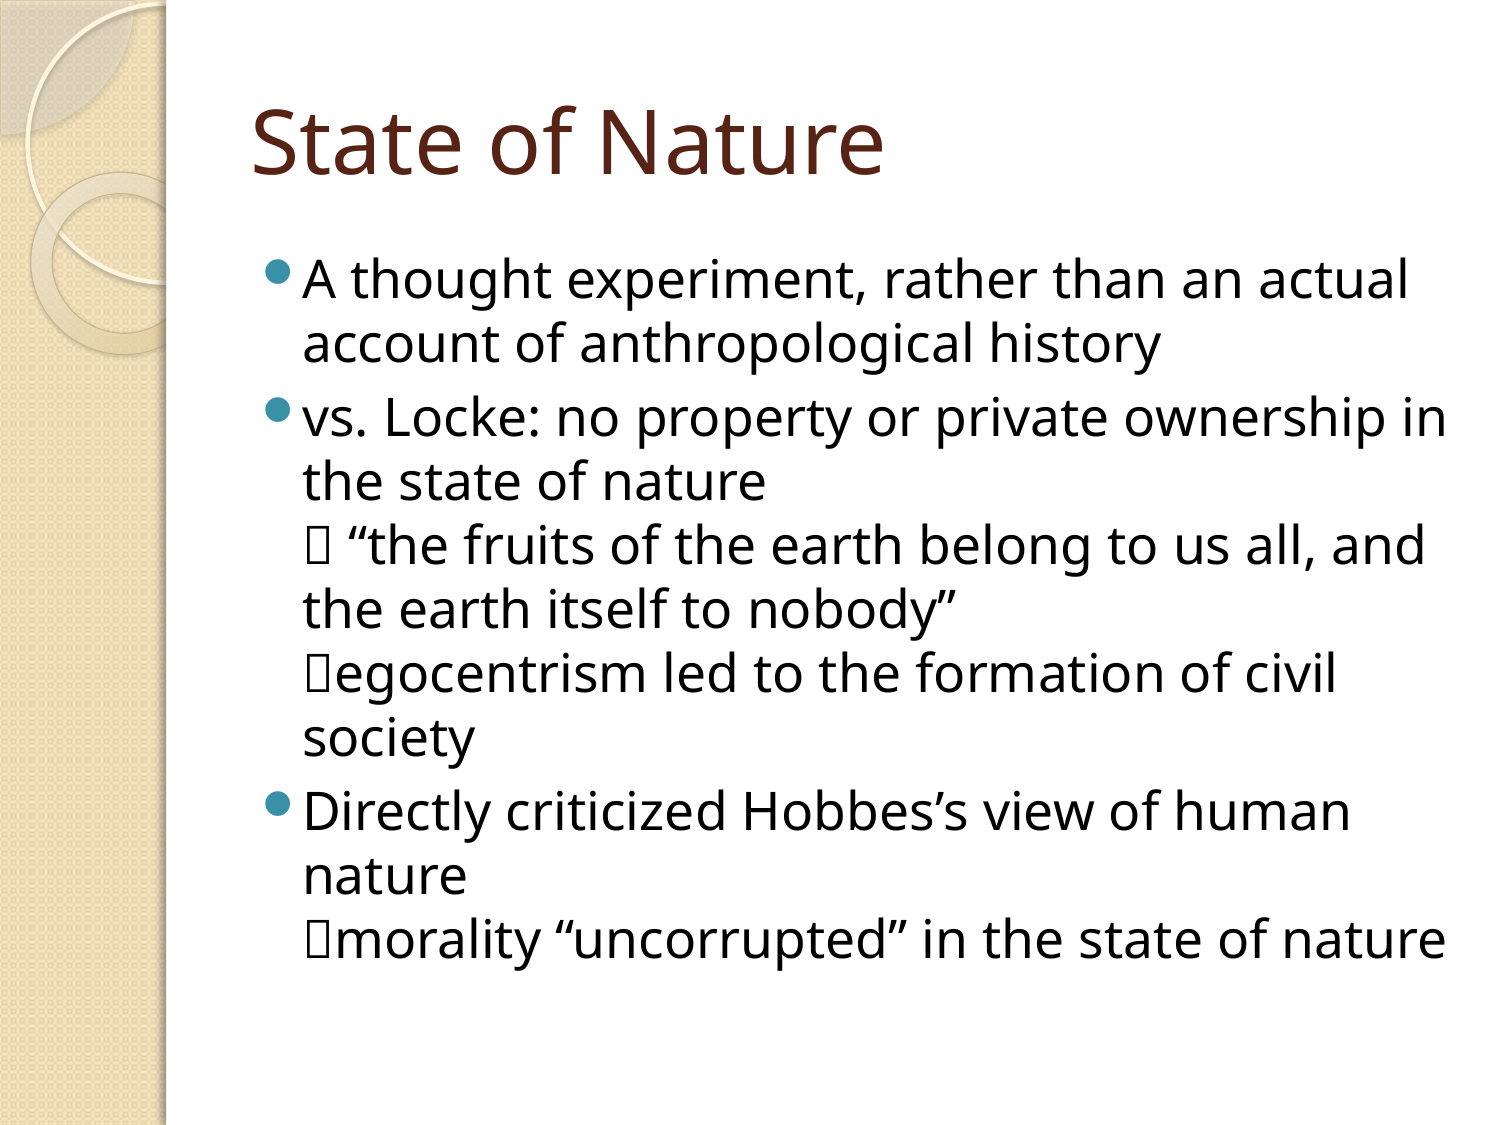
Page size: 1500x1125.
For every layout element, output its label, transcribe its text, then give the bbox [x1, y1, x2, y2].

title State of Nature [235, 45, 1466, 233]
list A thought experiment, rather than an actual account of anthropological history vs. Locke: no property or private ownership in the state of nature  “the fruits of the earth belong to us all, and the earth itself to nobody” egocentrism led to the formation of civil society Directly criticized Hobbes’s view of human nature morality “uncorrupted” in the state of nature [235, 237, 1466, 1025]
